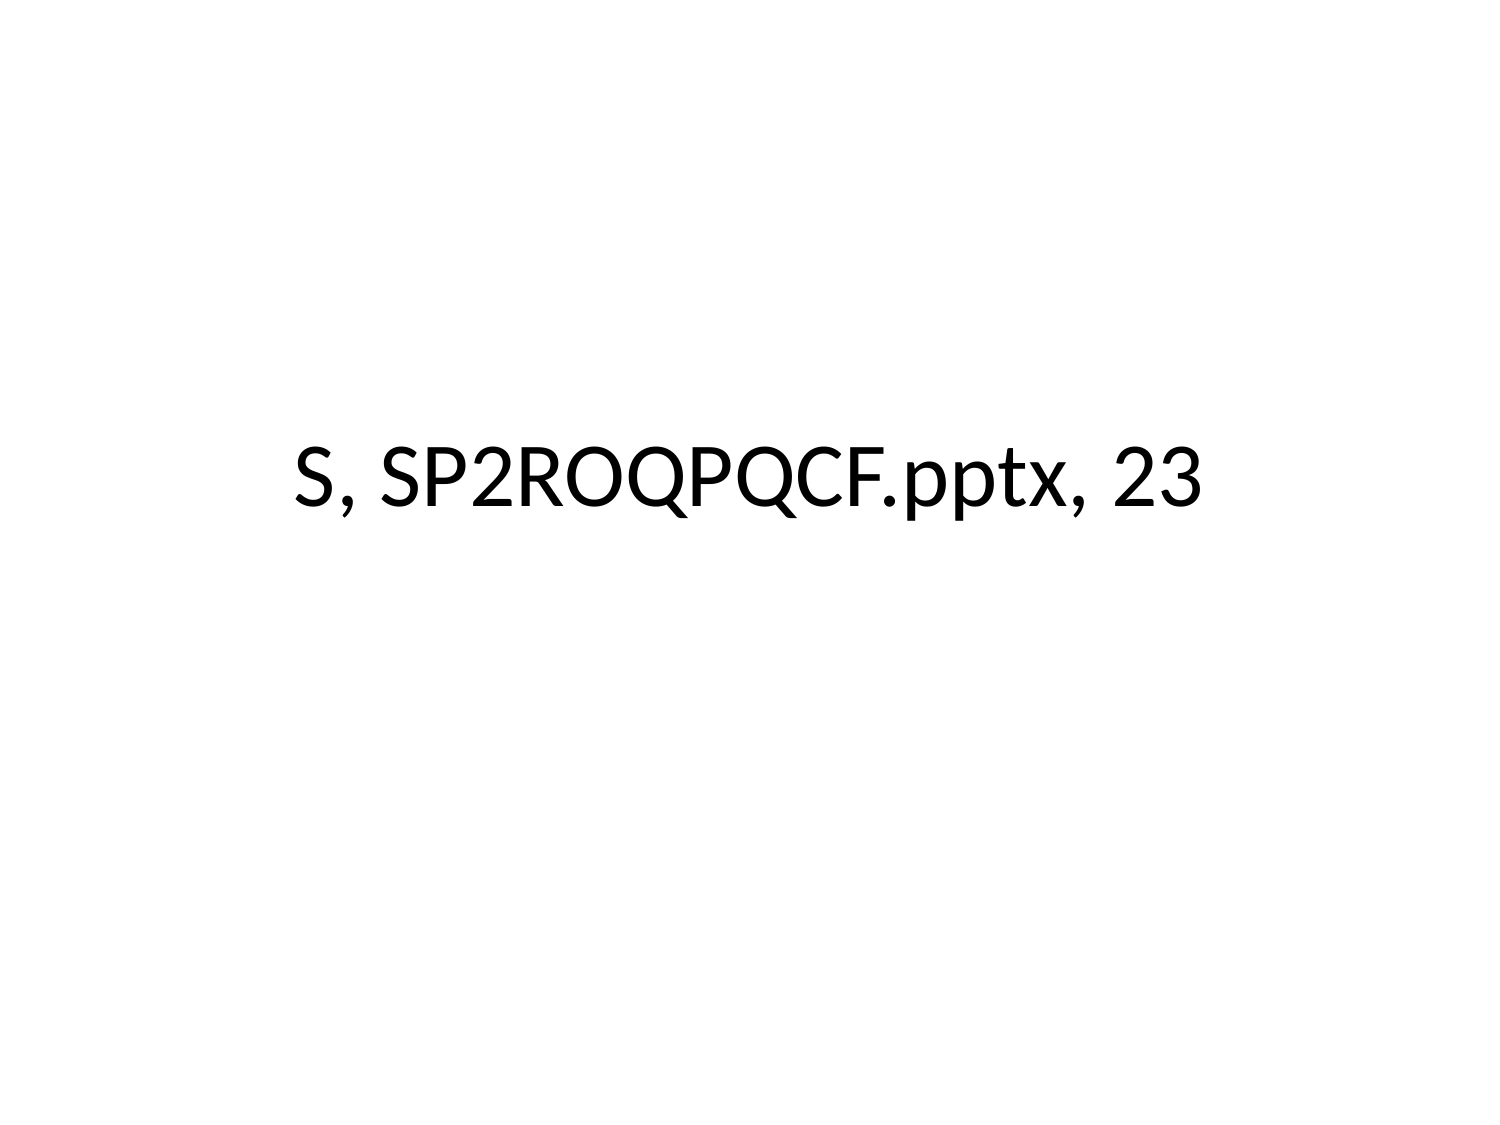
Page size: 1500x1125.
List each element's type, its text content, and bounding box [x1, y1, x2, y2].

title S, SP2ROQPQCF.pptx, 23 [112, 349, 1388, 591]
